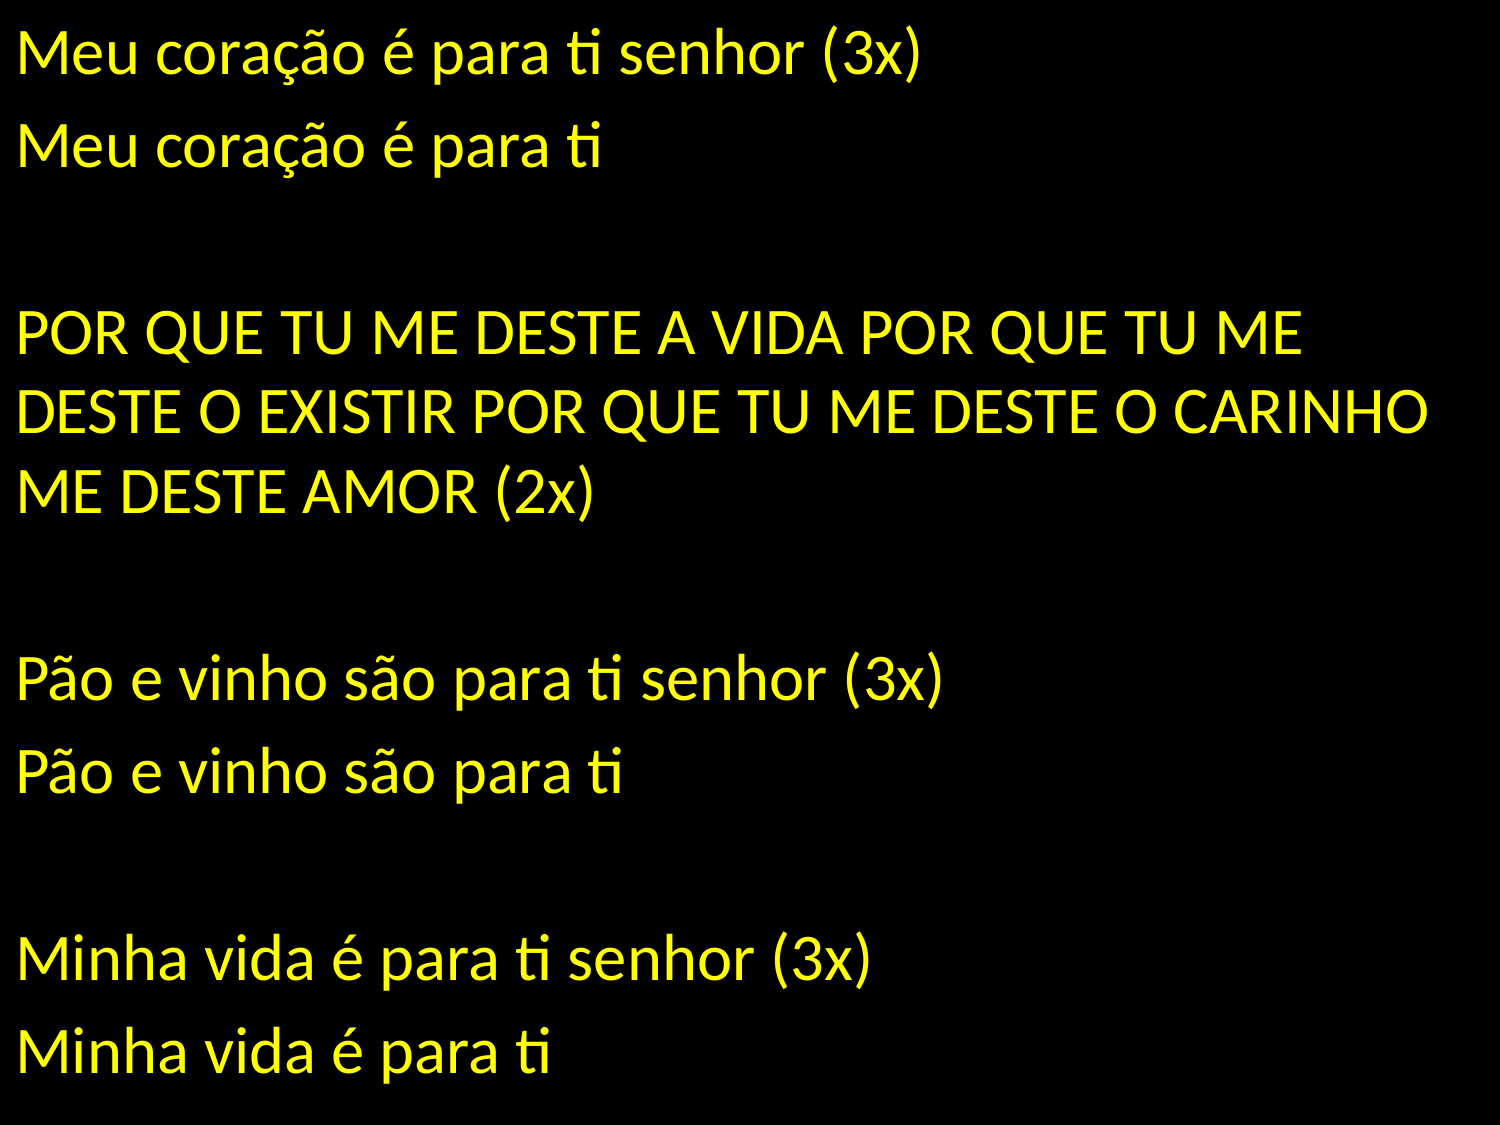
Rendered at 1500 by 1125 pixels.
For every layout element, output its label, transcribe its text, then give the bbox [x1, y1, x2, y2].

subtitle Meu coração é para ti senhor (3x) Meu coração é para ti POR QUE TU ME DESTE A VIDA POR QUE TU ME DESTE O EXISTIR POR QUE TU ME DESTE O CARINHO ME DESTE AMOR (2x) Pão e vinho são para ti senhor (3x) Pão e vinho são para ti Minha vida é para ti senhor (3x) Minha vida é para ti [0, 0, 1500, 1125]
